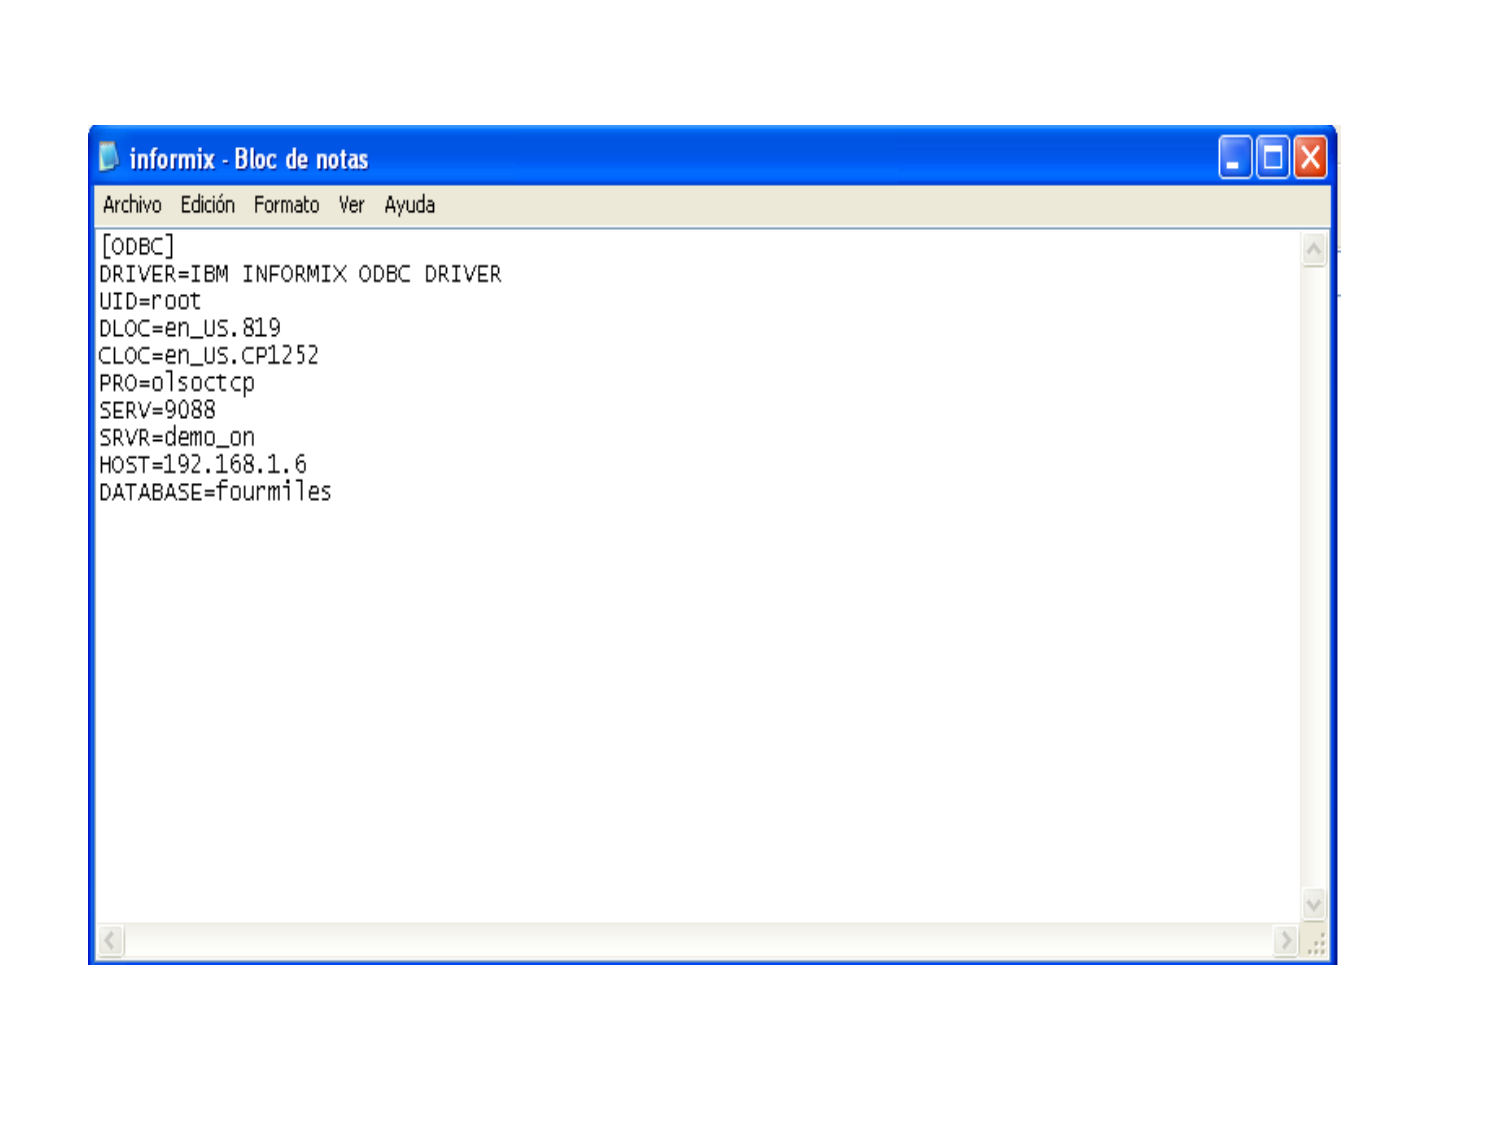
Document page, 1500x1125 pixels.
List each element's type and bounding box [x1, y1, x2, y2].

picture [88, 125, 1341, 965]
